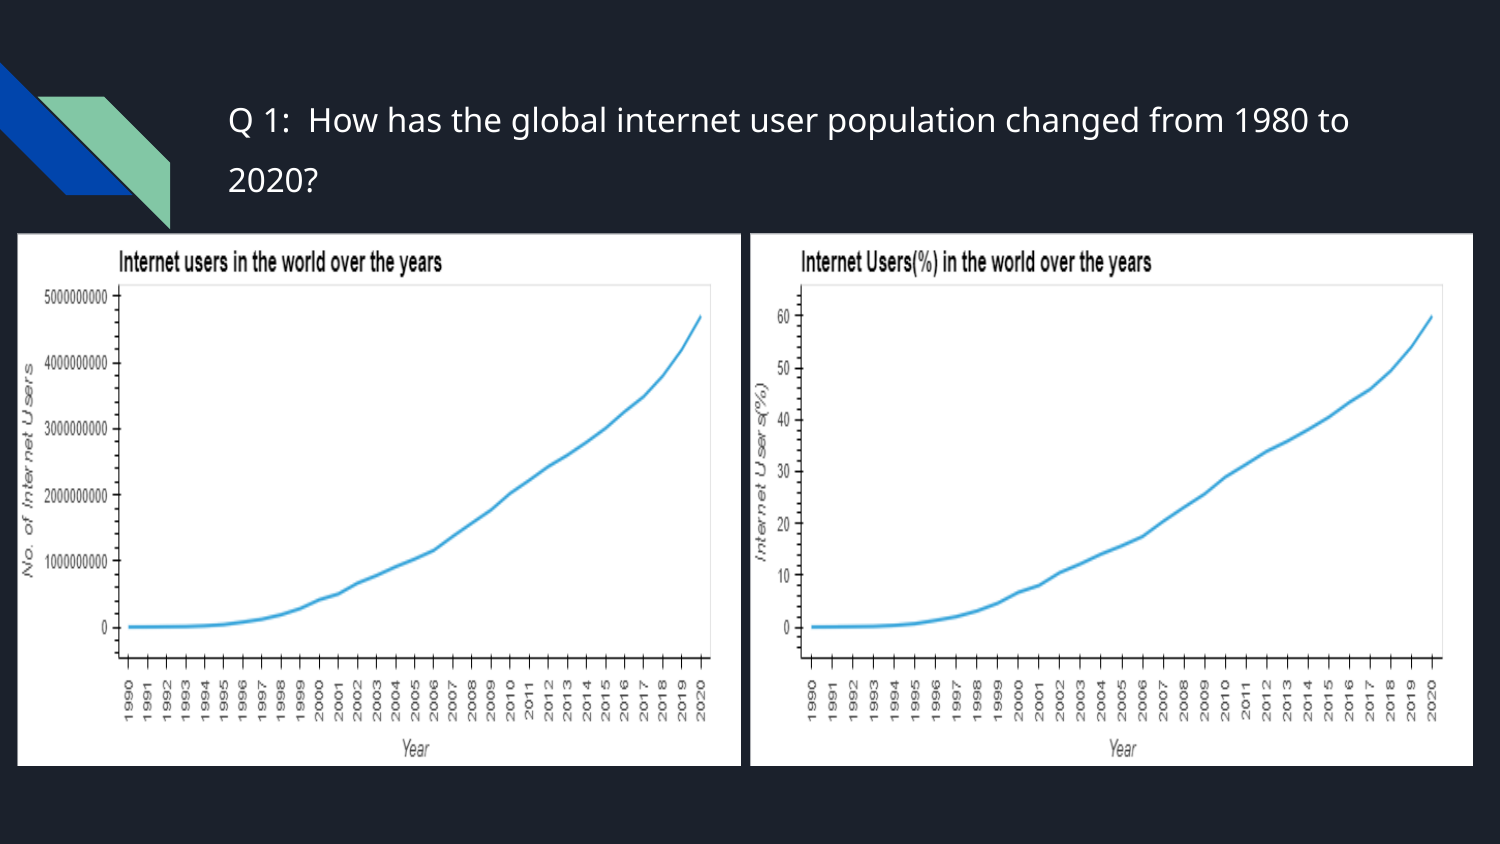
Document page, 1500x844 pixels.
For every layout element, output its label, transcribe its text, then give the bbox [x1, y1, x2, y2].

picture [17, 233, 741, 766]
picture [749, 233, 1474, 766]
title Q 1: How has the global internet user population changed from 1980 to 2020? [212, 64, 1368, 215]
